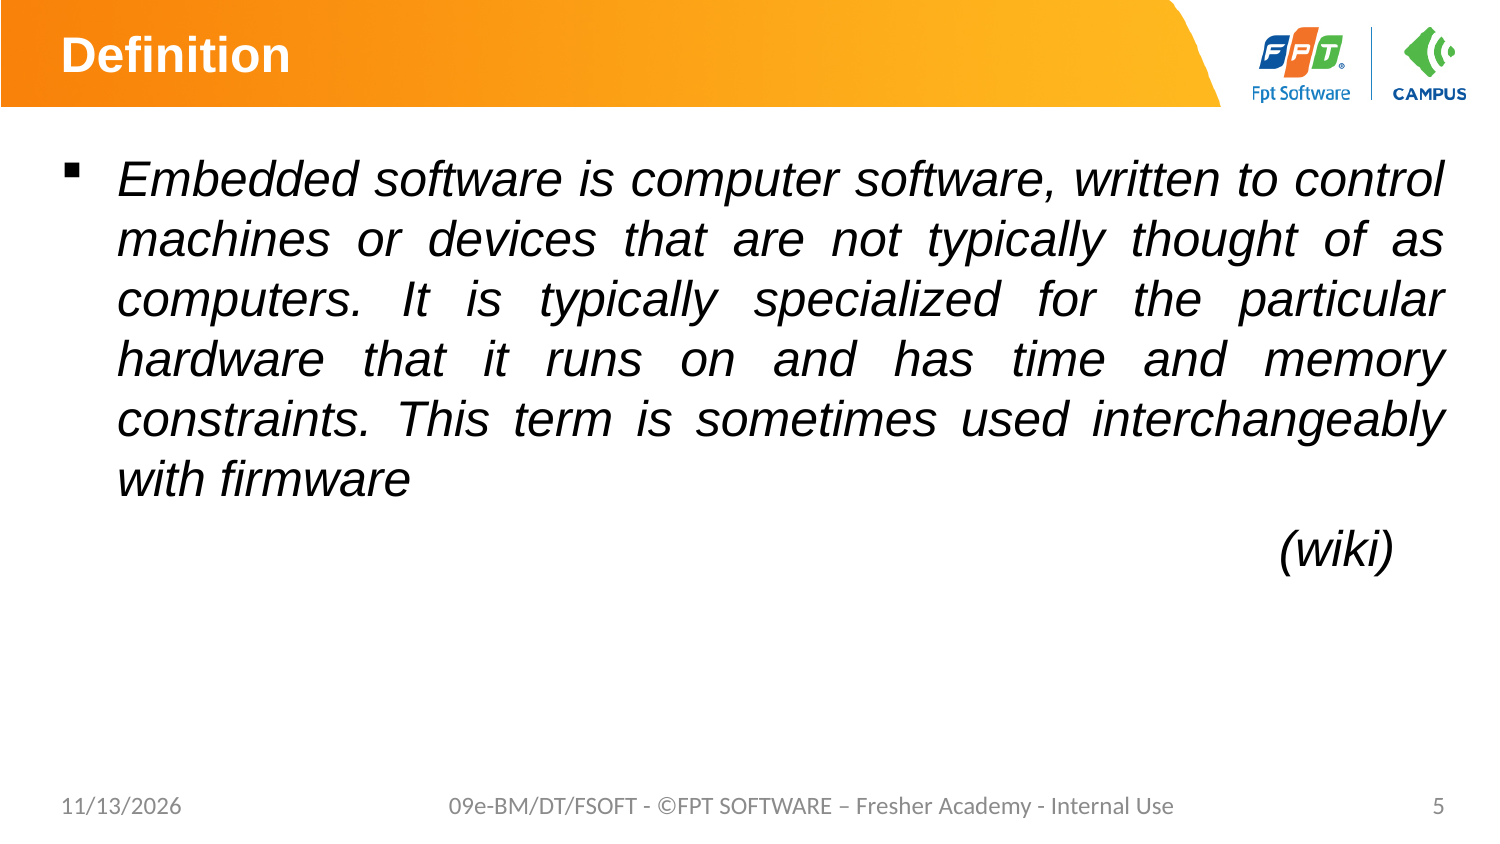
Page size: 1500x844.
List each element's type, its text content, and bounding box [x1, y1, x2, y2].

list Embedded software is computer software, written to control machines or devices that are not typically thought of as computers. It is typically specialized for the particular hardware that it runs on and has time and memory constraints. This term is sometimes used interchangeably with firmware (wiki) [45, 139, 1461, 754]
footer 09e-BM/DT/FSOFT - ©FPT SOFTWARE – Fresher Academy - Internal Use [289, 782, 1335, 827]
slide_number 5 [1350, 782, 1461, 827]
title Definition [45, 0, 1176, 106]
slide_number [45, 782, 270, 827]
picture [1, 0, 1499, 844]
